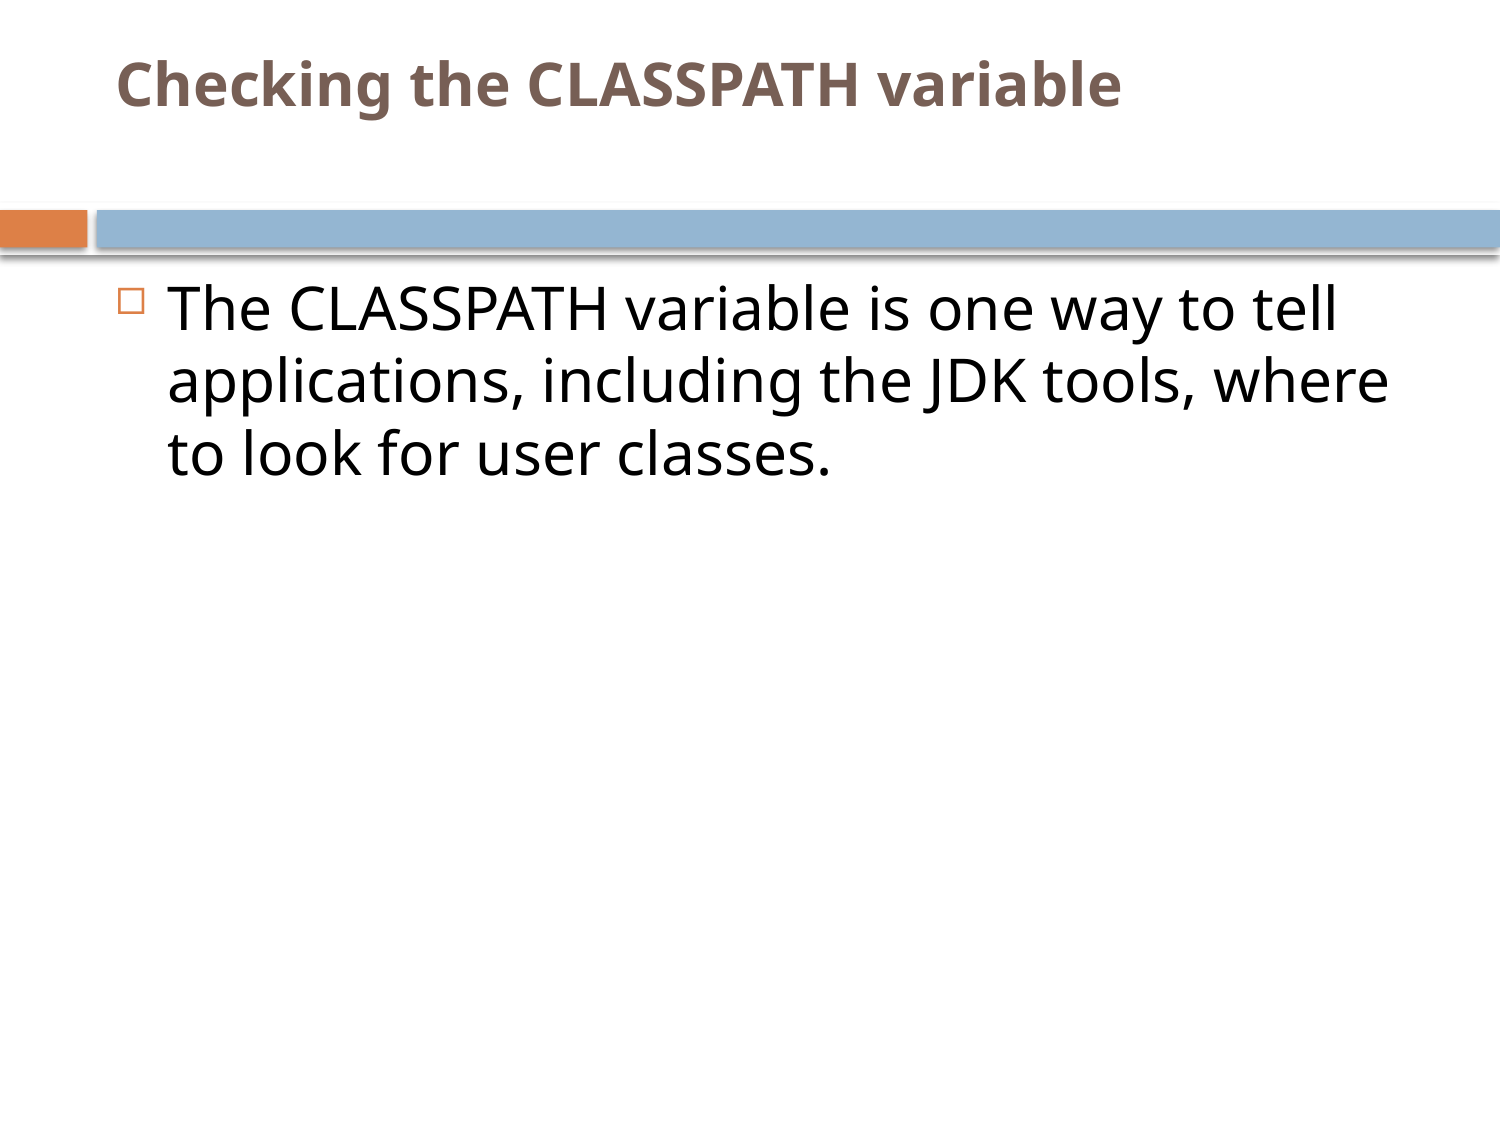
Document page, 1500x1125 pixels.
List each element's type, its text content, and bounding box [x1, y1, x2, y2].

list The CLASSPATH variable is one way to tell applications, including the JDK tools, where to look for user classes. [100, 262, 1438, 1000]
title Checking the CLASSPATH variable [100, 37, 1438, 200]
